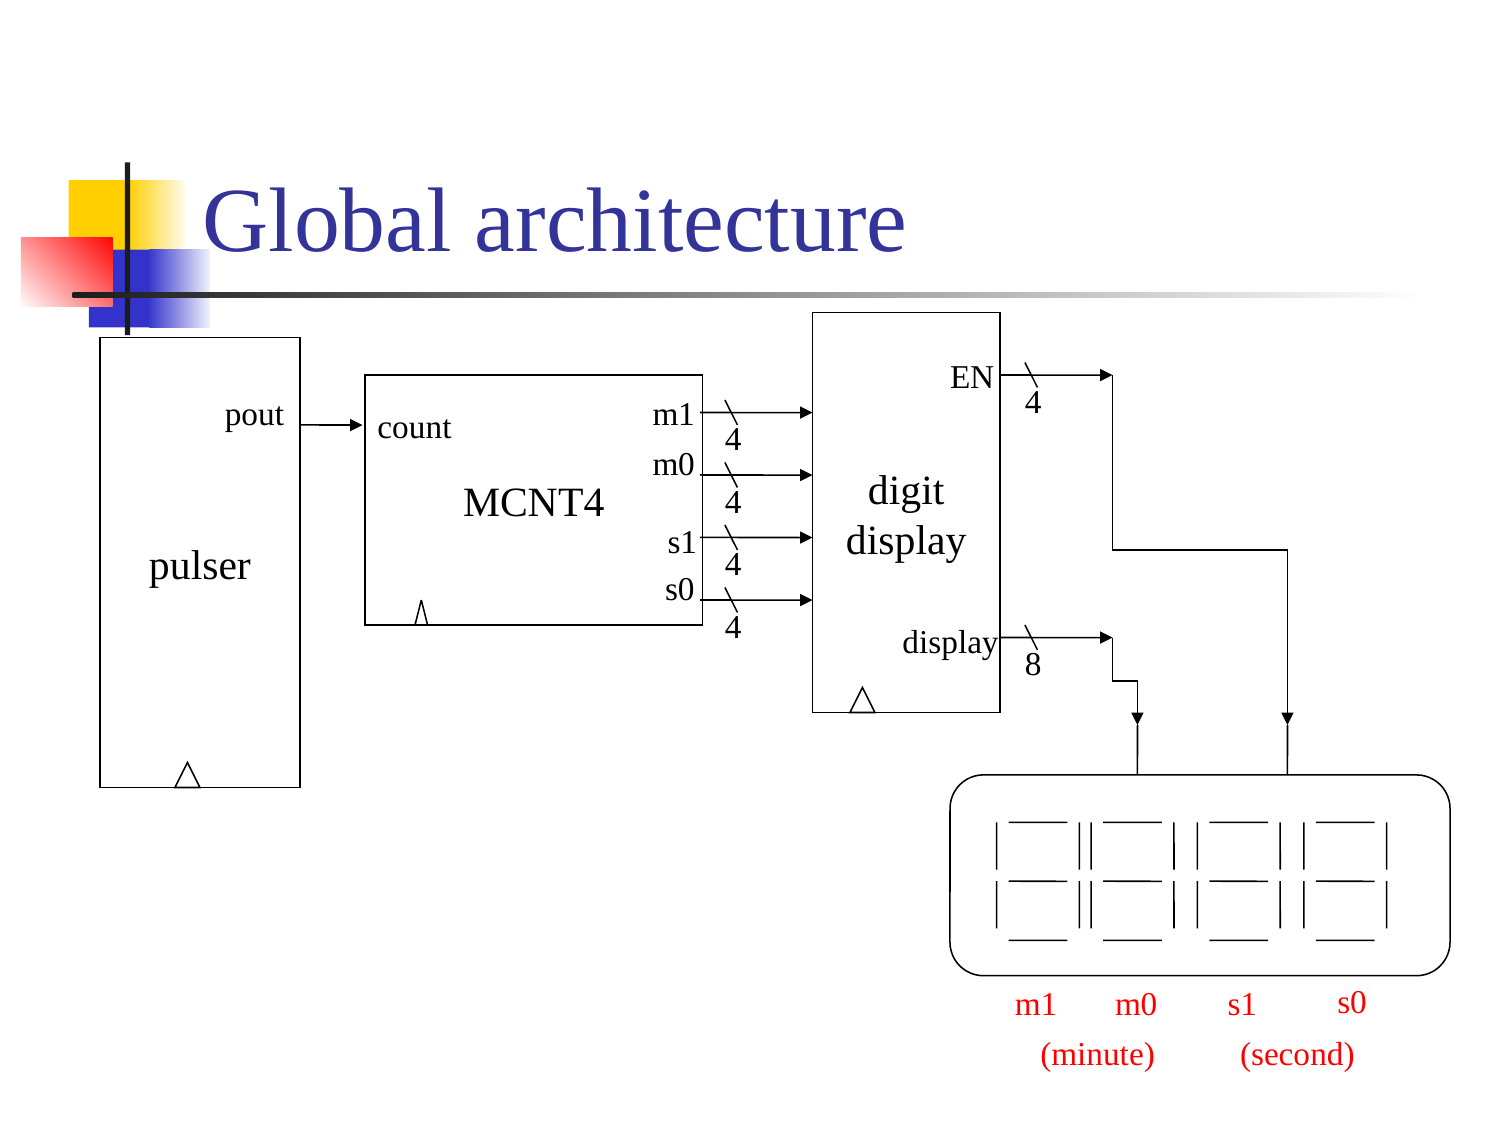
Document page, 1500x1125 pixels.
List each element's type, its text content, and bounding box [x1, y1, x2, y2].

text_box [99, 312, 1451, 1081]
title Global architecture [187, 37, 1466, 278]
